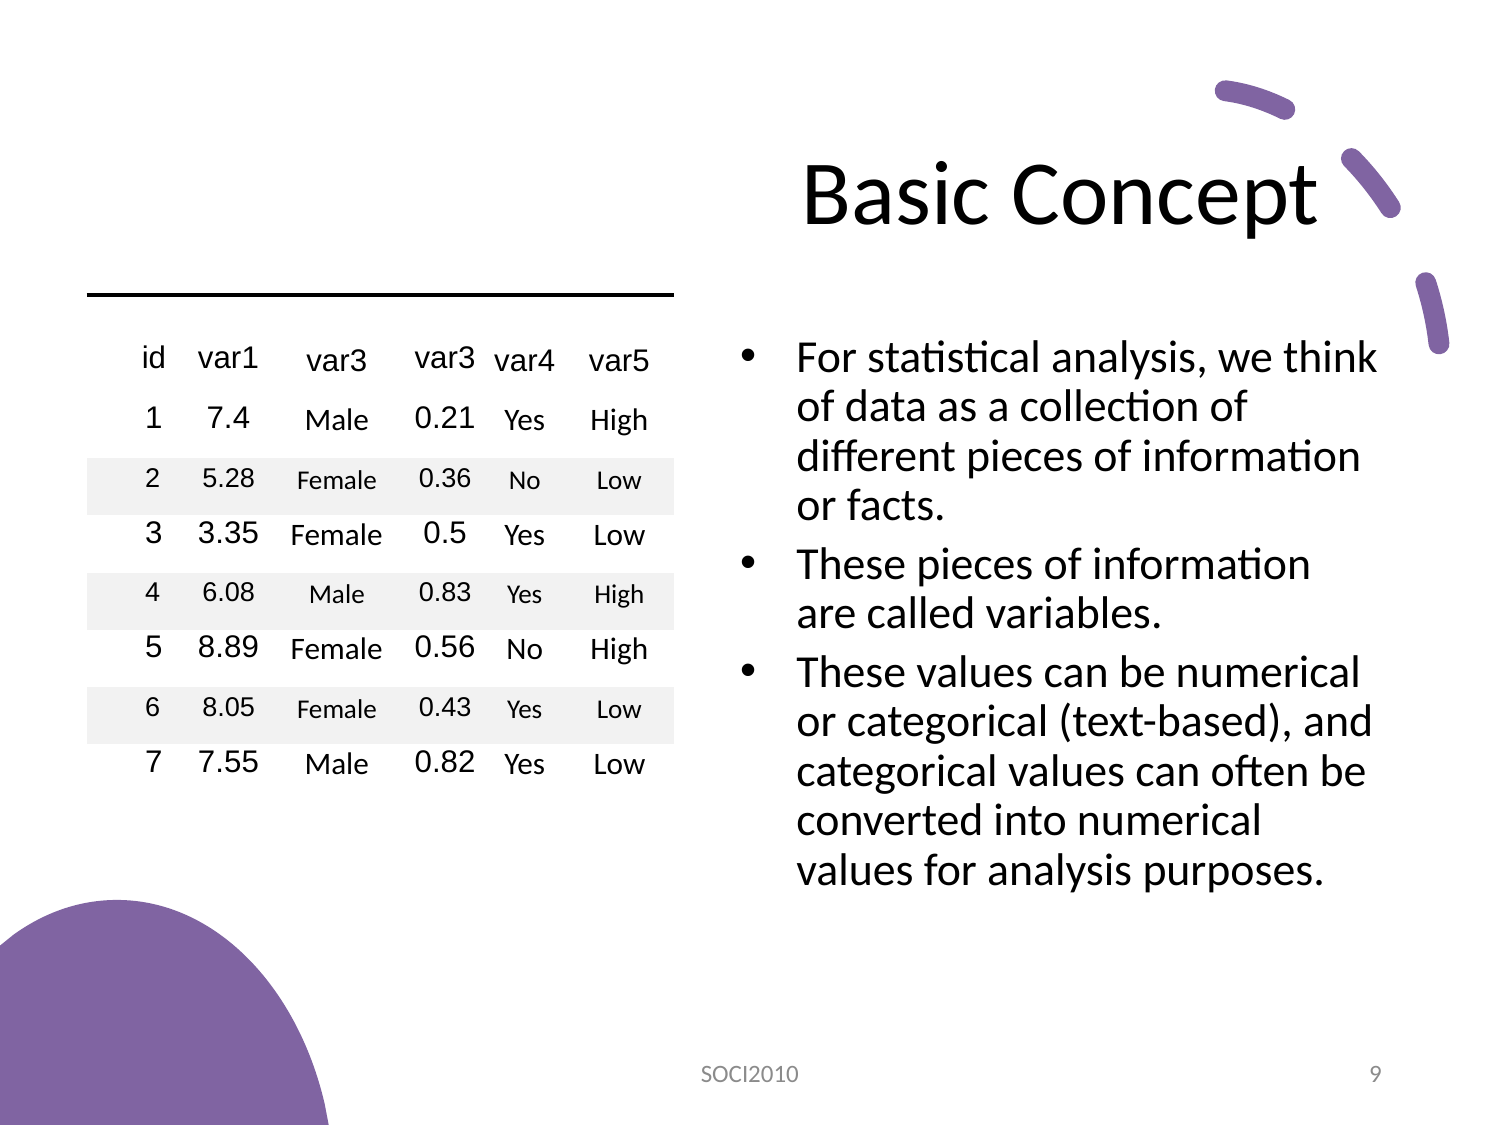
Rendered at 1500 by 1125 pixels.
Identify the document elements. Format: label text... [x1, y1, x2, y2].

footer SOCI2010 [496, 1042, 1004, 1103]
table_cell 2 [87, 458, 189, 515]
table_cell 4 [87, 573, 189, 630]
table_cell 6 [87, 687, 189, 744]
table_cell 8.05 [189, 687, 268, 744]
table_cell Low [565, 515, 674, 573]
table_cell Male [268, 401, 405, 458]
table_cell Female [268, 515, 405, 573]
table_cell Low [565, 744, 674, 802]
title Basic Concept [725, 78, 1397, 297]
table_cell High [565, 573, 674, 630]
text_box [1232, 217, 1440, 345]
table_cell Low [565, 458, 674, 515]
table_cell 5.28 [189, 458, 268, 515]
table_header var3 [405, 297, 485, 401]
table_cell High [565, 401, 674, 458]
table_cell 3 [87, 515, 189, 573]
table_cell 6.08 [189, 573, 268, 630]
table_cell 8.89 [189, 630, 268, 687]
table_cell Male [268, 744, 405, 802]
table_cell Low [565, 687, 674, 744]
table_cell Yes [485, 515, 565, 573]
table_cell Yes [485, 401, 565, 458]
table_cell 0.21 [405, 401, 485, 458]
table_cell 0.36 [405, 458, 485, 515]
table_header var1 [189, 297, 268, 401]
table_cell Female [268, 458, 405, 515]
slide_number 9 [1059, 1042, 1397, 1103]
table_cell Male [268, 573, 405, 630]
table_cell High [565, 630, 674, 687]
table_header var3 [268, 297, 405, 401]
table_cell No [485, 630, 565, 687]
table_cell Female [268, 630, 405, 687]
table_header id [87, 297, 189, 401]
table_cell 0.83 [405, 573, 485, 630]
table_cell Yes [485, 687, 565, 744]
text_box [0, 0, 1500, 1125]
text_box [0, 897, 331, 1125]
table_cell 0.56 [405, 630, 485, 687]
table_header var5 [565, 297, 674, 401]
table_cell Female [268, 687, 405, 744]
table_cell No [485, 458, 565, 515]
table_cell 5 [87, 630, 189, 687]
table_cell 3.35 [189, 515, 268, 573]
table_cell 7 [87, 744, 189, 802]
table_cell 0.43 [405, 687, 485, 744]
table_cell Yes [485, 744, 565, 802]
table_cell 0.5 [405, 515, 485, 573]
table_cell 7.55 [189, 744, 268, 802]
table_cell 0.82 [405, 744, 485, 802]
table_header var4 [485, 297, 565, 401]
list For statistical analysis, we think of data as a collection of different pieces of information or facts. These pieces of information are called variables. These values can be numerical or categorical (text-based), and categorical values can often be converted into numerical values for analysis purposes. [725, 325, 1397, 1014]
table_cell Yes [485, 573, 565, 630]
table_cell 1 [87, 401, 189, 458]
table_cell 7.4 [189, 401, 268, 458]
